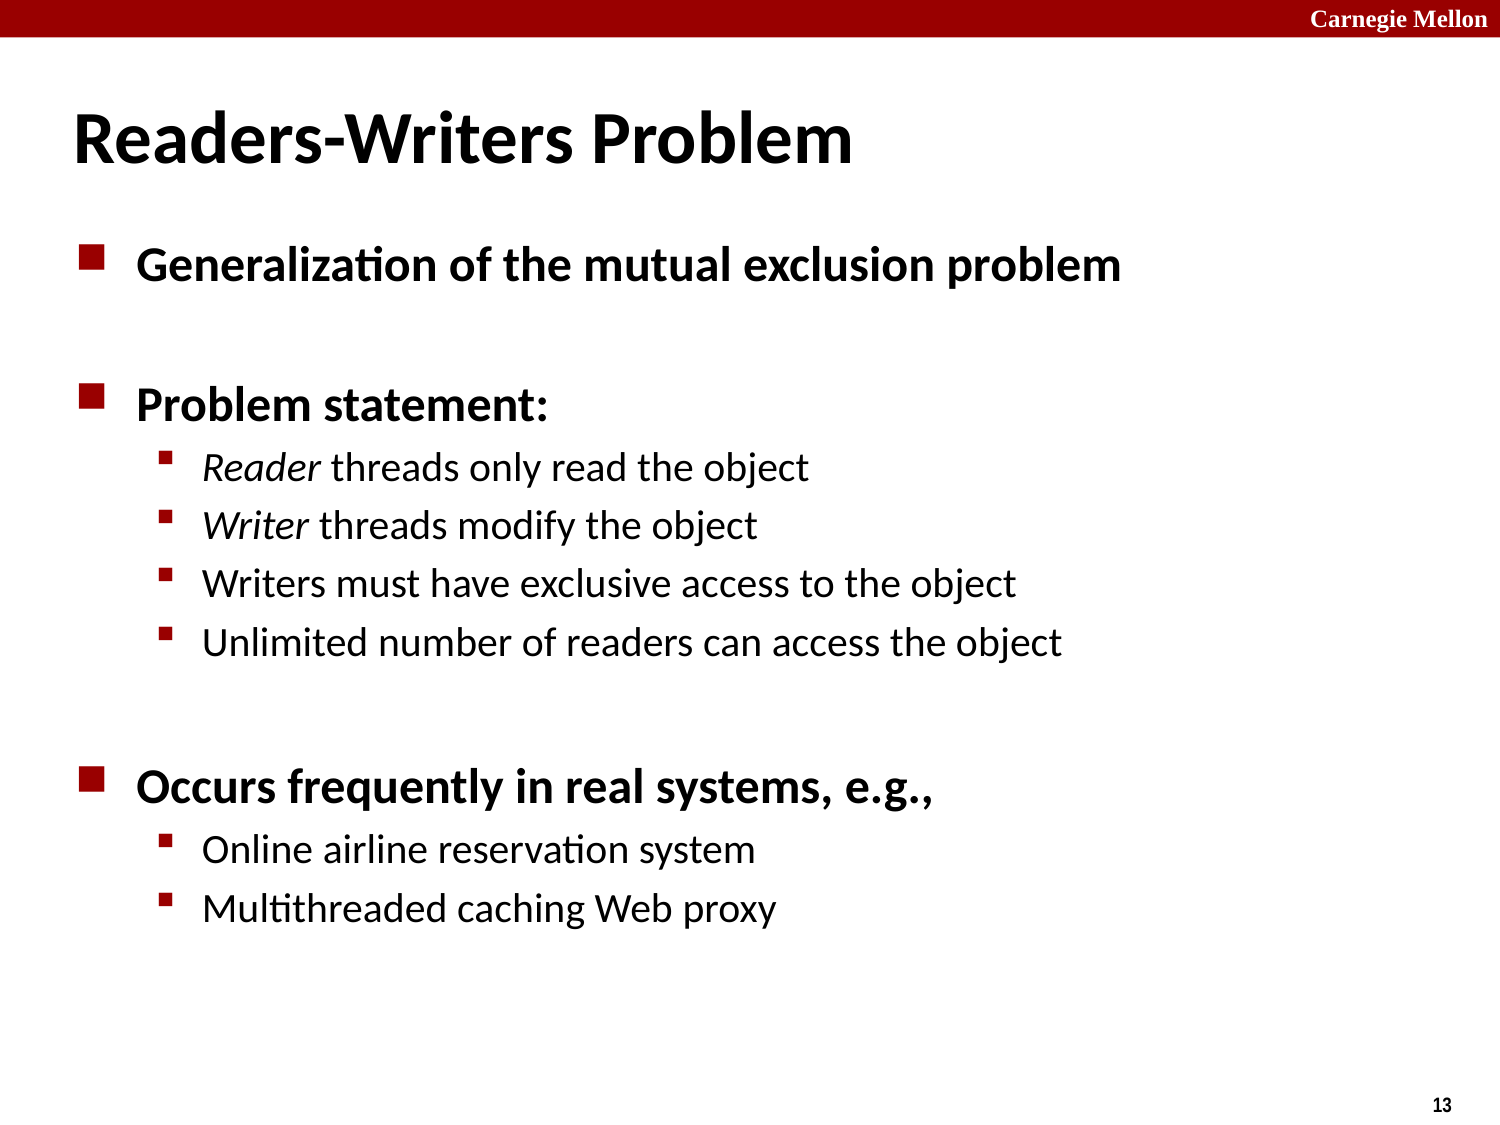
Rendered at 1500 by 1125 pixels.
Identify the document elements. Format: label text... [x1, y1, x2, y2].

list Generalization of the mutual exclusion problem Problem statement: Reader threads only read the object Writer threads modify the object Writers must have exclusive access to the object Unlimited number of readers can access the object Occurs frequently in real systems, e.g., Online airline reservation system Multithreaded caching Web proxy [64, 223, 1361, 1040]
title Readers-Writers Problem [58, 71, 1305, 197]
